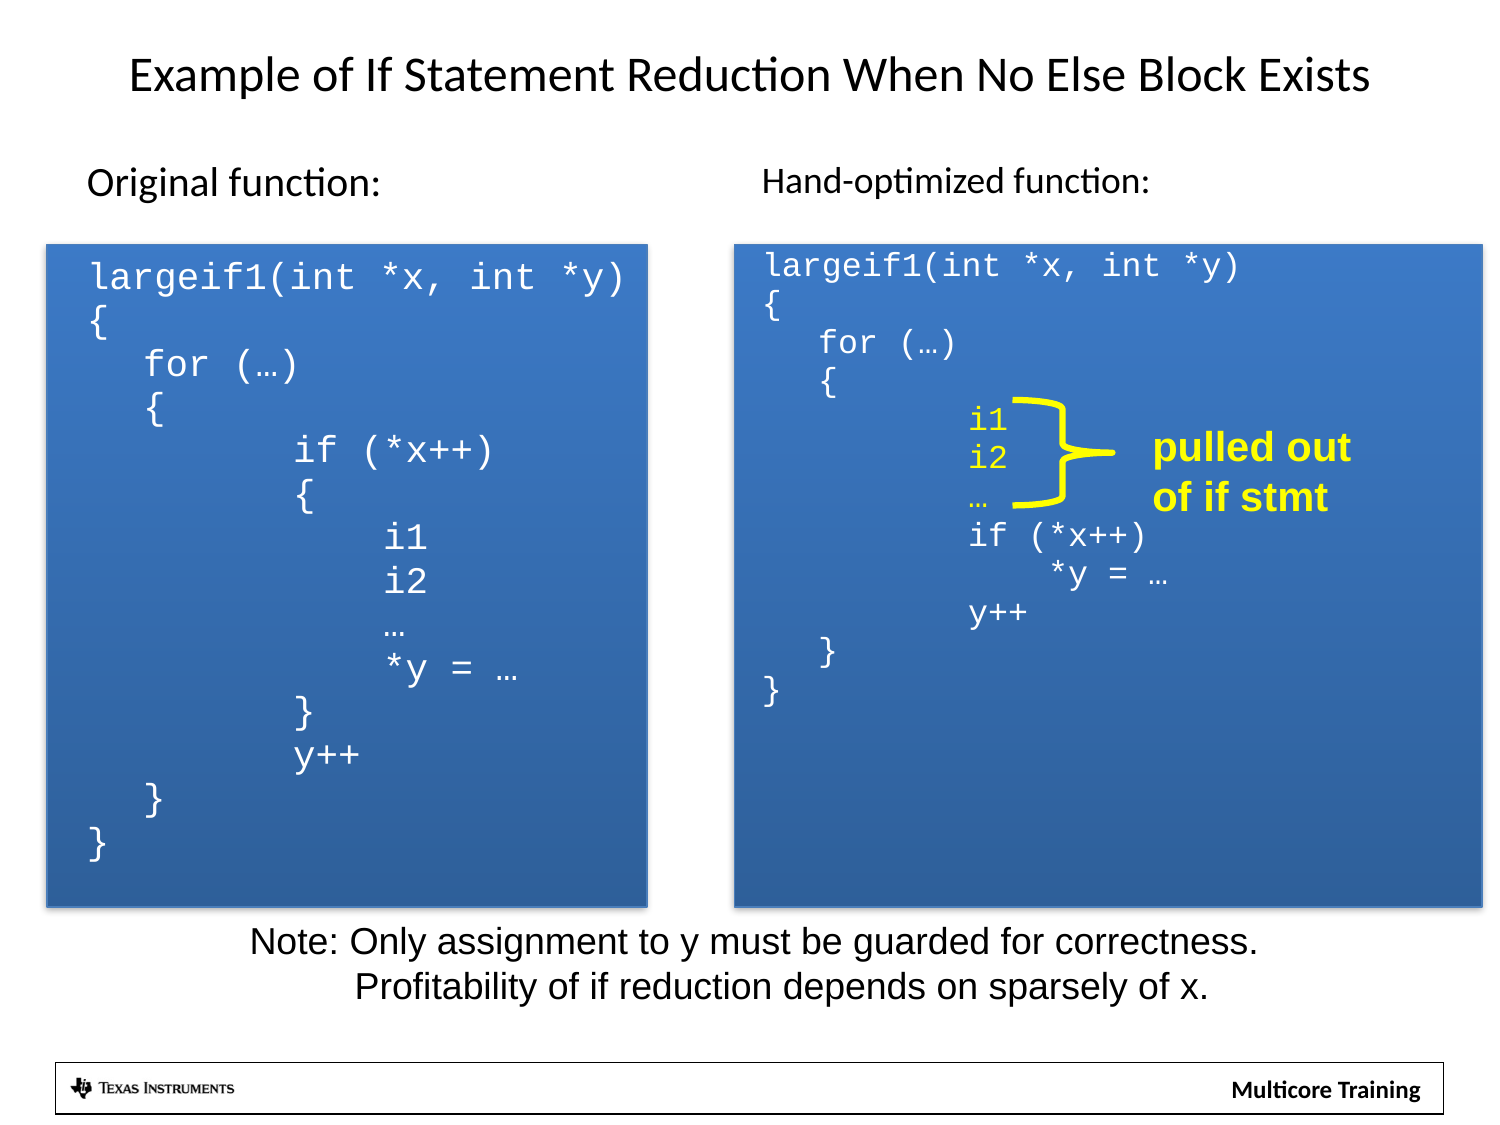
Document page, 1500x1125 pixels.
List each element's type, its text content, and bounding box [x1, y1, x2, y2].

list Hand-optimized function: largeif1(int *x, int *y) { for (…) { i1 i2 … if (*x++) *y = … y++ } } [746, 156, 1410, 900]
text_box [1012, 399, 1113, 506]
picture [59, 1066, 245, 1110]
text_box [734, 244, 1483, 908]
text_box pulled out of if stmt [1137, 412, 1379, 528]
text_box Note: Only assignment to y must be guarded for correctness. Profitability of if reduction depends on sparsely of x. [234, 910, 1275, 1015]
list Original function: largeif1(int *x, int *y) { for (…) { if (*x++) { i1 i2 … *y = … } y++ } } [71, 156, 735, 900]
title Example of If Statement Reduction When No Else Block Exists [74, 0, 1426, 143]
text_box [46, 244, 648, 908]
